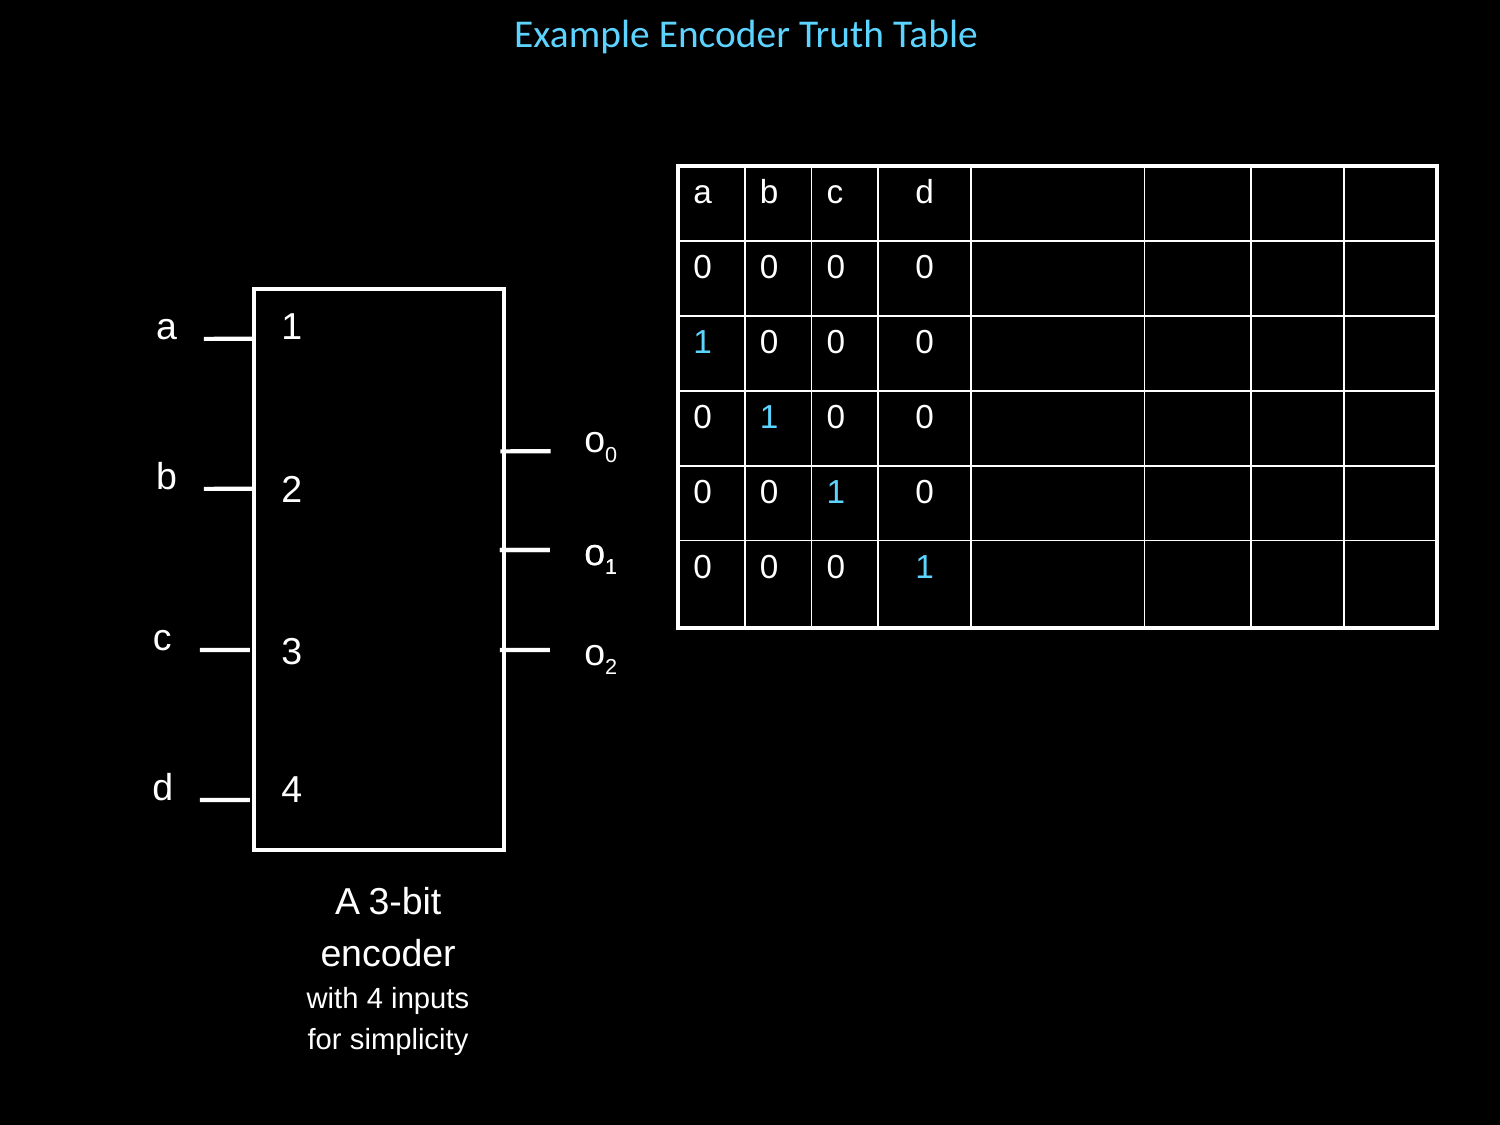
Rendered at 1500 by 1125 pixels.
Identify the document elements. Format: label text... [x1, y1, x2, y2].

table_header b [746, 168, 811, 240]
table_cell [1252, 242, 1343, 315]
text_box o1 [569, 512, 632, 587]
table_cell [1252, 392, 1343, 465]
text_box c [138, 598, 187, 666]
table_cell [1145, 467, 1250, 540]
table_cell 0 [879, 392, 970, 465]
table_cell 0 [879, 242, 970, 315]
text_box 4 [266, 750, 317, 817]
table_header [972, 168, 1144, 240]
table_cell [972, 392, 1144, 465]
table_header [1345, 168, 1435, 240]
table_cell 0 [879, 467, 970, 540]
text_box a [141, 287, 192, 355]
table_cell 0 [812, 317, 877, 390]
table_cell [1345, 392, 1435, 465]
text_box 2 [266, 450, 317, 517]
table_cell [1345, 242, 1435, 315]
table_header a [680, 168, 744, 240]
table_cell [972, 467, 1144, 540]
table_cell 1 [879, 541, 970, 626]
table_cell 0 [879, 317, 970, 390]
table_cell 0 [746, 541, 811, 626]
table_cell [1345, 317, 1435, 390]
table_header [1252, 168, 1343, 240]
table_cell 0 [812, 392, 877, 465]
table_cell [972, 541, 1144, 626]
table_header [1145, 168, 1250, 240]
title Example Encoder Truth Table [108, 0, 1384, 63]
table_cell [1252, 317, 1343, 390]
table_cell 0 [680, 541, 744, 626]
table_cell [1145, 392, 1250, 465]
text_box [253, 288, 504, 850]
table_header c [812, 168, 877, 240]
table_cell [1252, 541, 1343, 626]
text_box d [137, 748, 188, 816]
table_cell [1145, 317, 1250, 390]
table_cell [1252, 467, 1343, 540]
table_cell 0 [680, 467, 744, 540]
table_cell 1 [812, 467, 877, 540]
table_cell [1345, 467, 1435, 540]
table_cell 0 [812, 242, 877, 315]
table_cell [1345, 541, 1435, 626]
table_cell [1145, 242, 1250, 315]
table_cell 0 [680, 242, 744, 315]
table_cell 1 [680, 317, 744, 390]
text_box 3 [266, 612, 317, 680]
table_cell 0 [746, 242, 811, 315]
table_cell [972, 317, 1144, 390]
table_cell 1 [746, 392, 811, 465]
table_cell 0 [812, 541, 877, 626]
table_cell 0 [746, 467, 811, 540]
table_cell [972, 242, 1144, 315]
text_box b [141, 437, 192, 505]
table_cell [1145, 541, 1250, 626]
table_cell 0 [680, 392, 744, 465]
text_box 1 [266, 287, 317, 355]
table_cell 0 [746, 317, 811, 390]
text_box o0 [569, 399, 632, 474]
text_box o2 [569, 612, 632, 687]
text_box A 3-bit encoder with 4 inputs for simplicity [201, 862, 575, 1115]
table_header d [879, 168, 970, 240]
